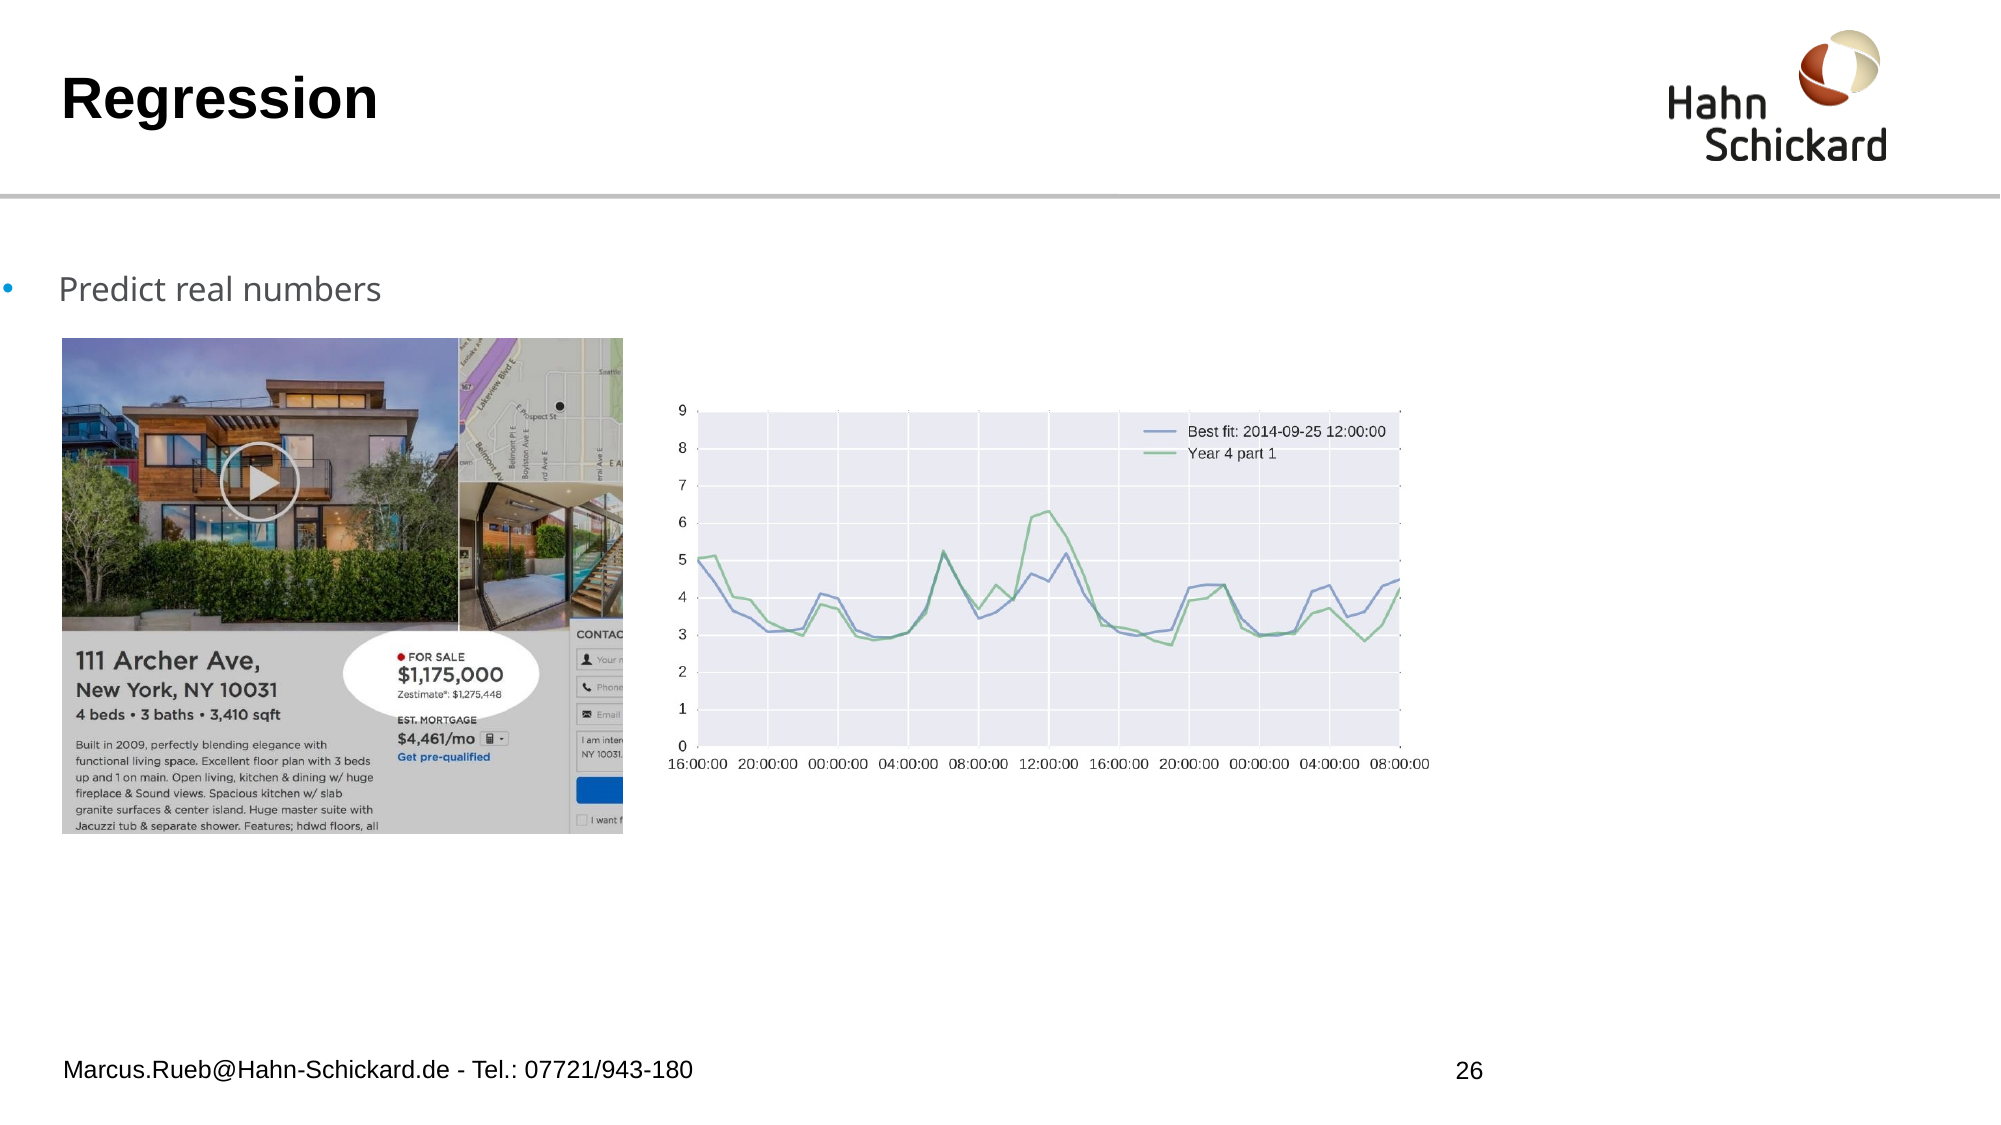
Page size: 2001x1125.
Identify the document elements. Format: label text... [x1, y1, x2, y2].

title Regression [40, 9, 1624, 181]
picture [61, 338, 624, 835]
picture [1669, 30, 1886, 161]
picture [667, 403, 1429, 770]
footer Marcus.Rueb@Hahn-Schickard.de - Tel.: 07721/943-180 [43, 1038, 1371, 1099]
text_box Predict real numbers [0, 266, 409, 308]
slide_number 26 [1386, 1039, 1504, 1100]
